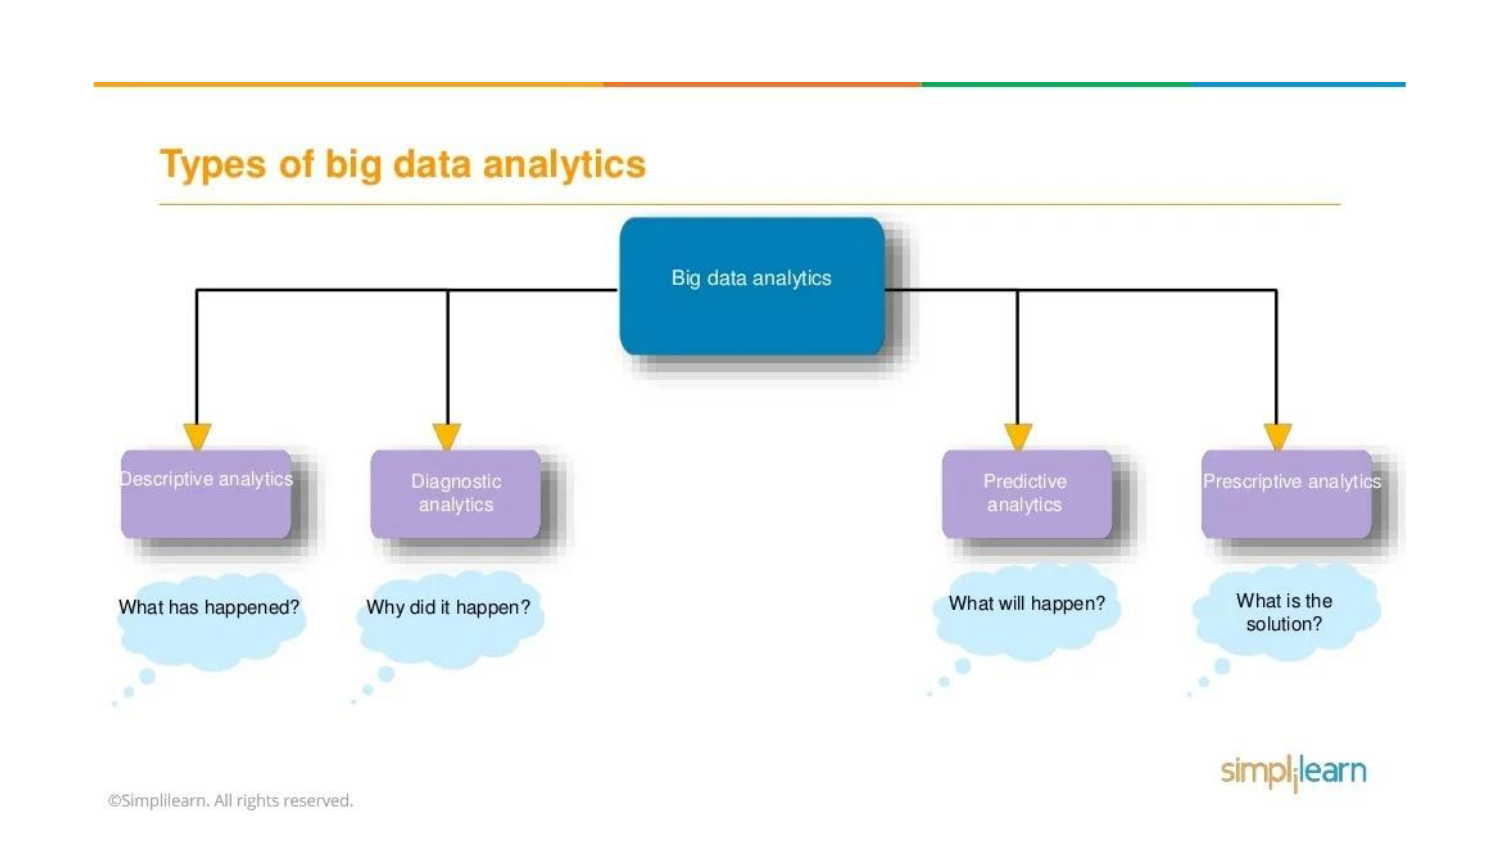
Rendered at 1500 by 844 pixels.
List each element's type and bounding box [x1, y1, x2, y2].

picture [93, 71, 1407, 811]
